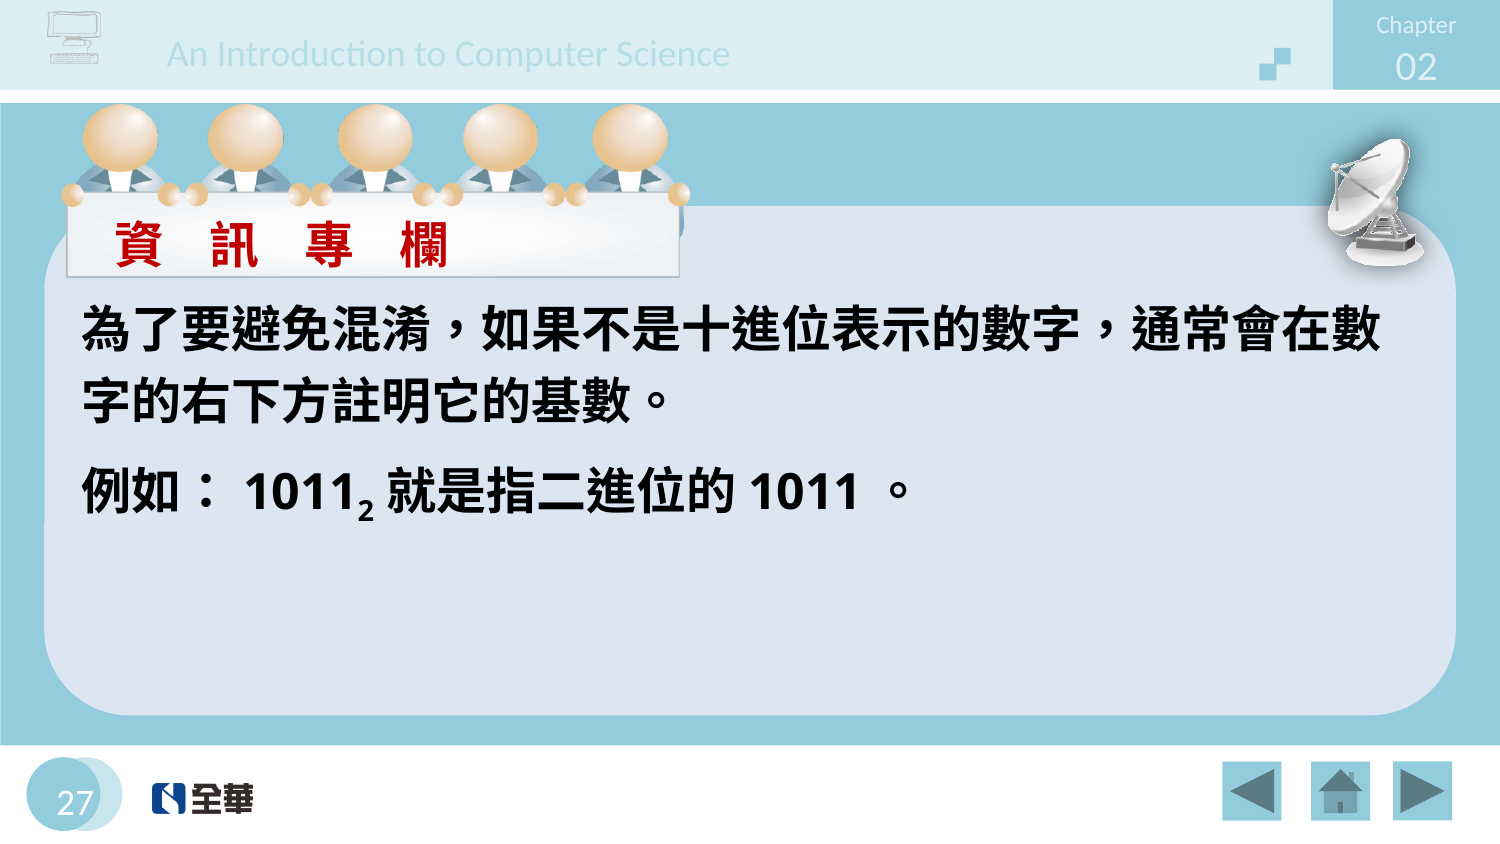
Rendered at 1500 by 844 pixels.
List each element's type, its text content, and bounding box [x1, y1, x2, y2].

picture [1328, 139, 1430, 266]
picture [47, 11, 101, 64]
picture [59, 104, 690, 282]
picture [152, 783, 253, 814]
list 為了要避免混淆，如果不是十進位表示的數字，通常會在數字的右下方註明它的基數。 例如：10112就是指二進位的1011。 [66, 277, 1417, 716]
